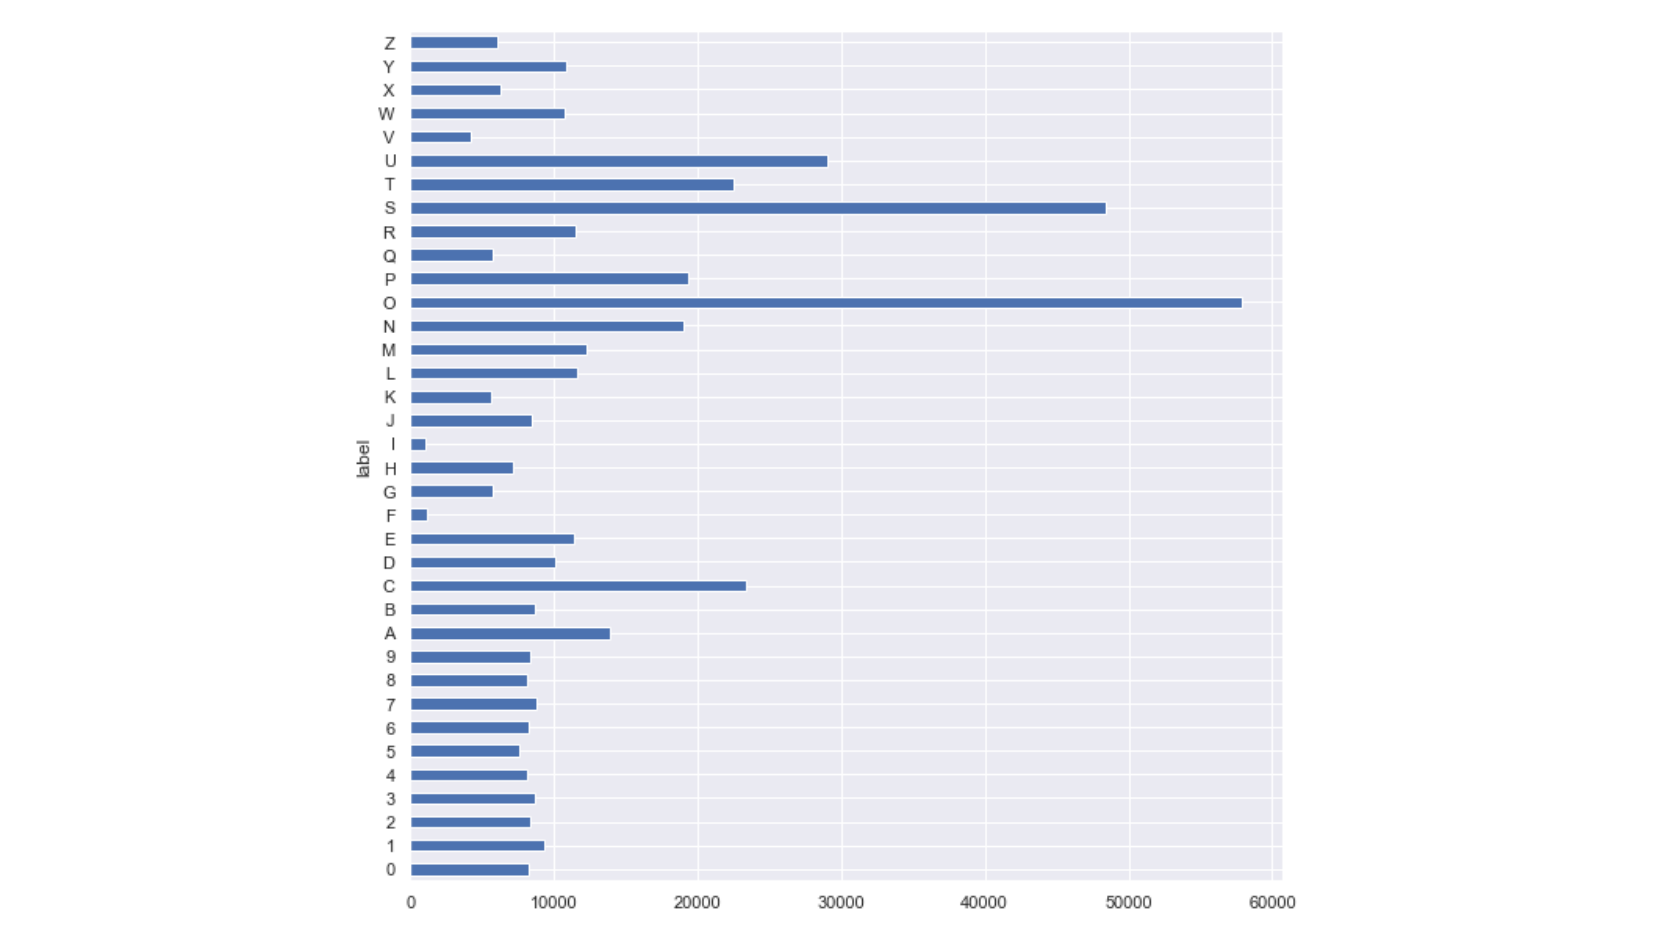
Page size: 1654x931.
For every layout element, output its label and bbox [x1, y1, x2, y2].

picture [349, 17, 1314, 918]
